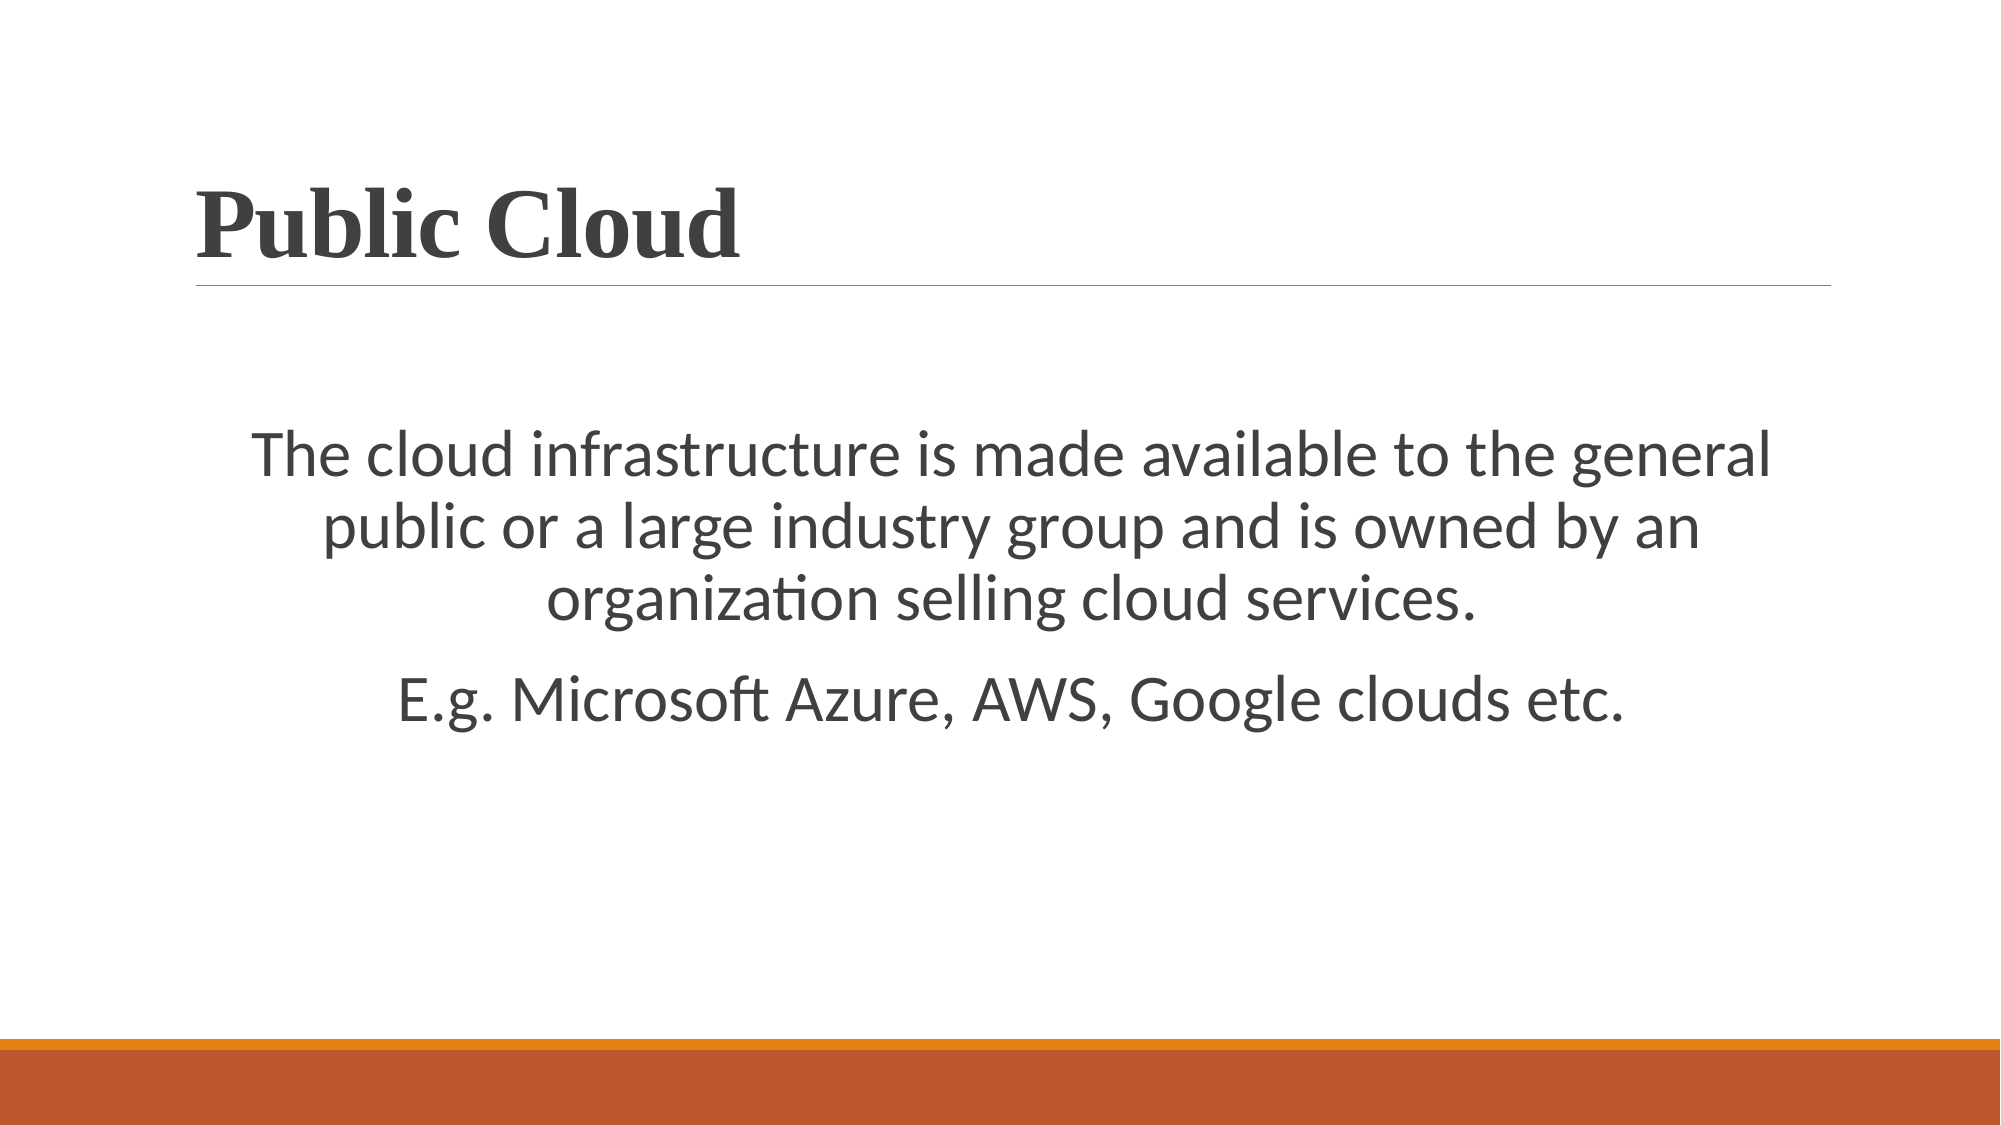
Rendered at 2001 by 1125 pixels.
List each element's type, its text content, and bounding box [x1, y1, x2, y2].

list The cloud infrastructure is made available to the general public or a large industry group and is owned by an organization selling cloud services. E.g. Microsoft Azure, AWS, Google clouds etc. [180, 302, 1830, 963]
title Public Cloud [180, 47, 1830, 285]
